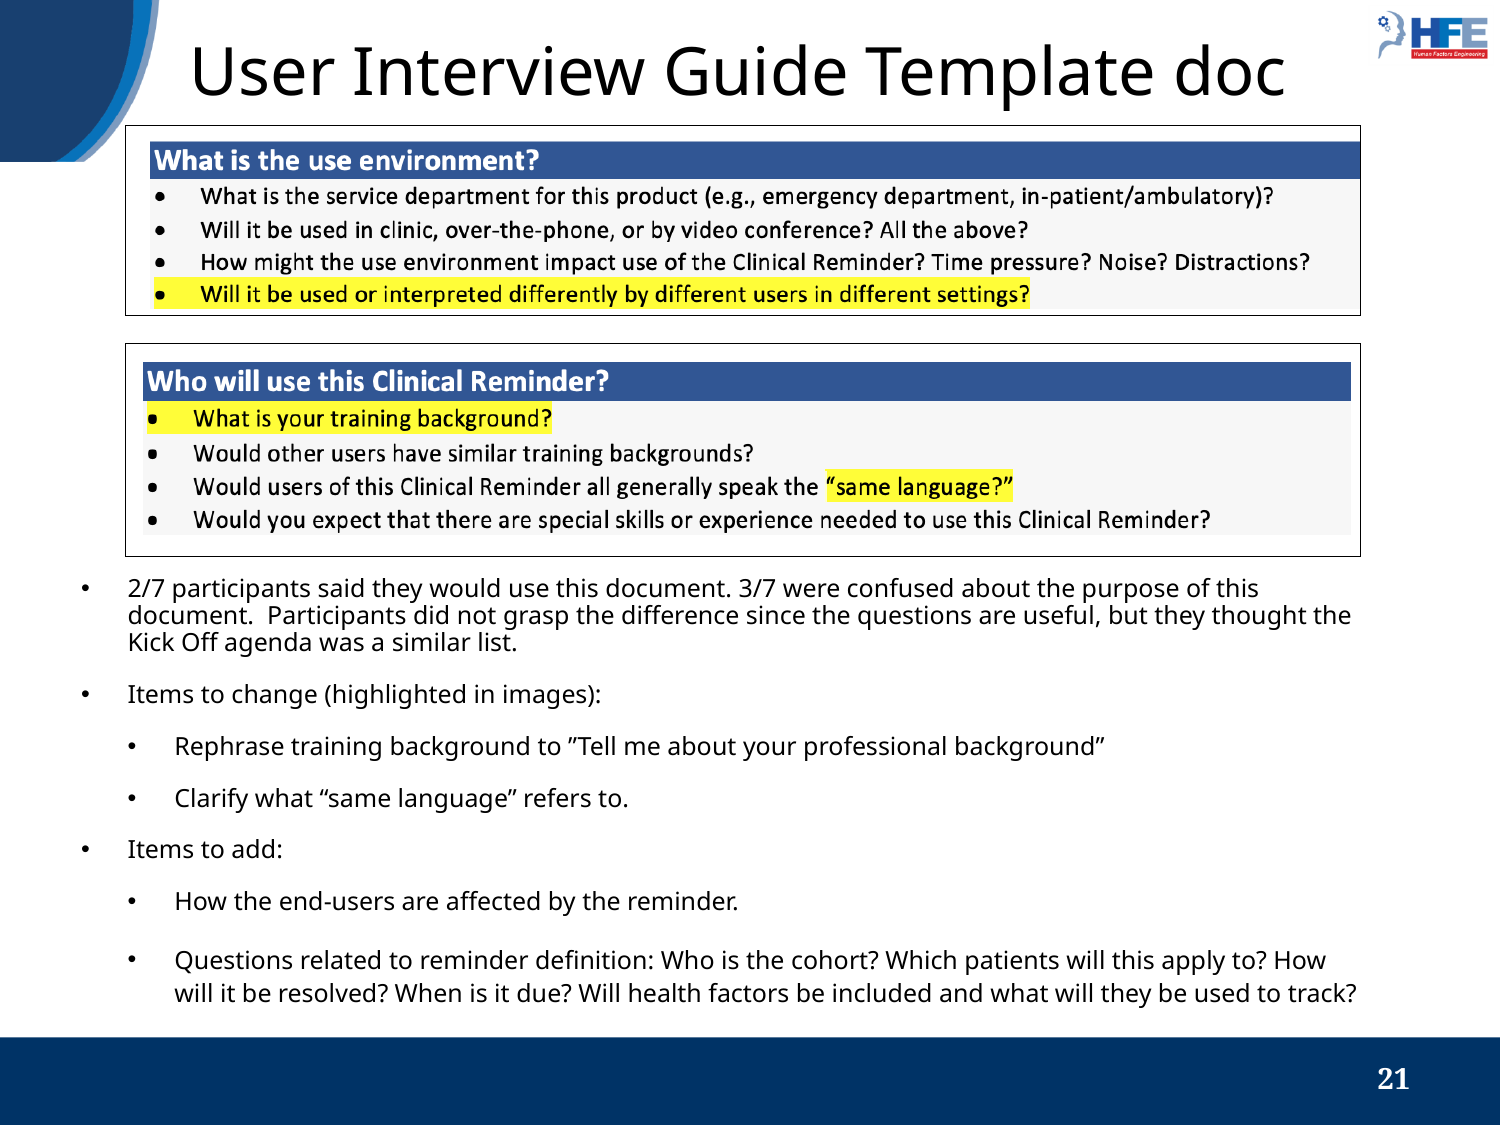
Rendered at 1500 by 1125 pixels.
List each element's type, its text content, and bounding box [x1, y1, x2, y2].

title User Interview Guide Template doc [174, 0, 1375, 155]
picture [124, 343, 1361, 557]
list 2/7 participants said they would use this document. 3/7 were confused about the purpose of this document. Participants did not grasp the difference since the questions are useful, but they thought the Kick Off agenda was a similar list. Items to change (highlighted in images): Rephrase training background to ”Tell me about your professional background” Clarify what “same language” refers to. Items to add: How the end-users are affected by the reminder. Questions related to reminder definition: Who is the cohort? Which patients will this apply to? How will it be resolved? When is it due? Will health factors be included and what will they be used to track? [37, 568, 1388, 1038]
picture [0, 0, 1500, 317]
slide_number 21 [1074, 1050, 1425, 1110]
